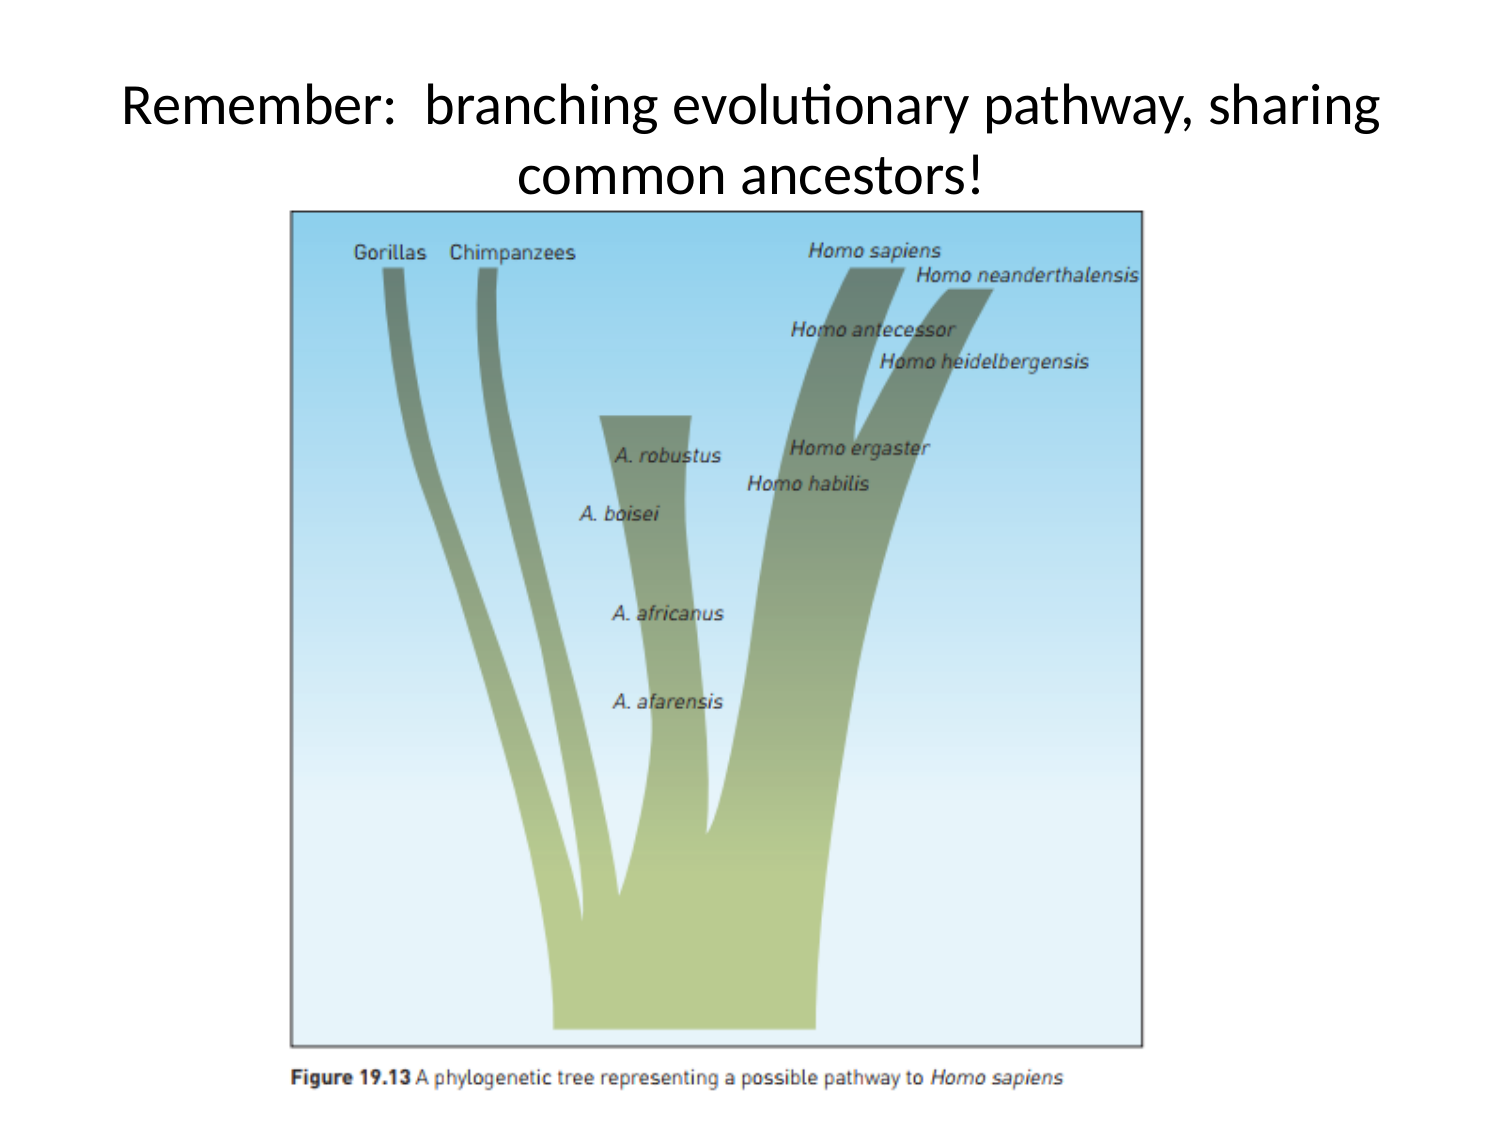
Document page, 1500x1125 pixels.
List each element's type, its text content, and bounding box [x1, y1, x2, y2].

title Remember: branching evolutionary pathway, sharing common ancestors! [76, 42, 1427, 231]
picture [277, 195, 1164, 1098]
